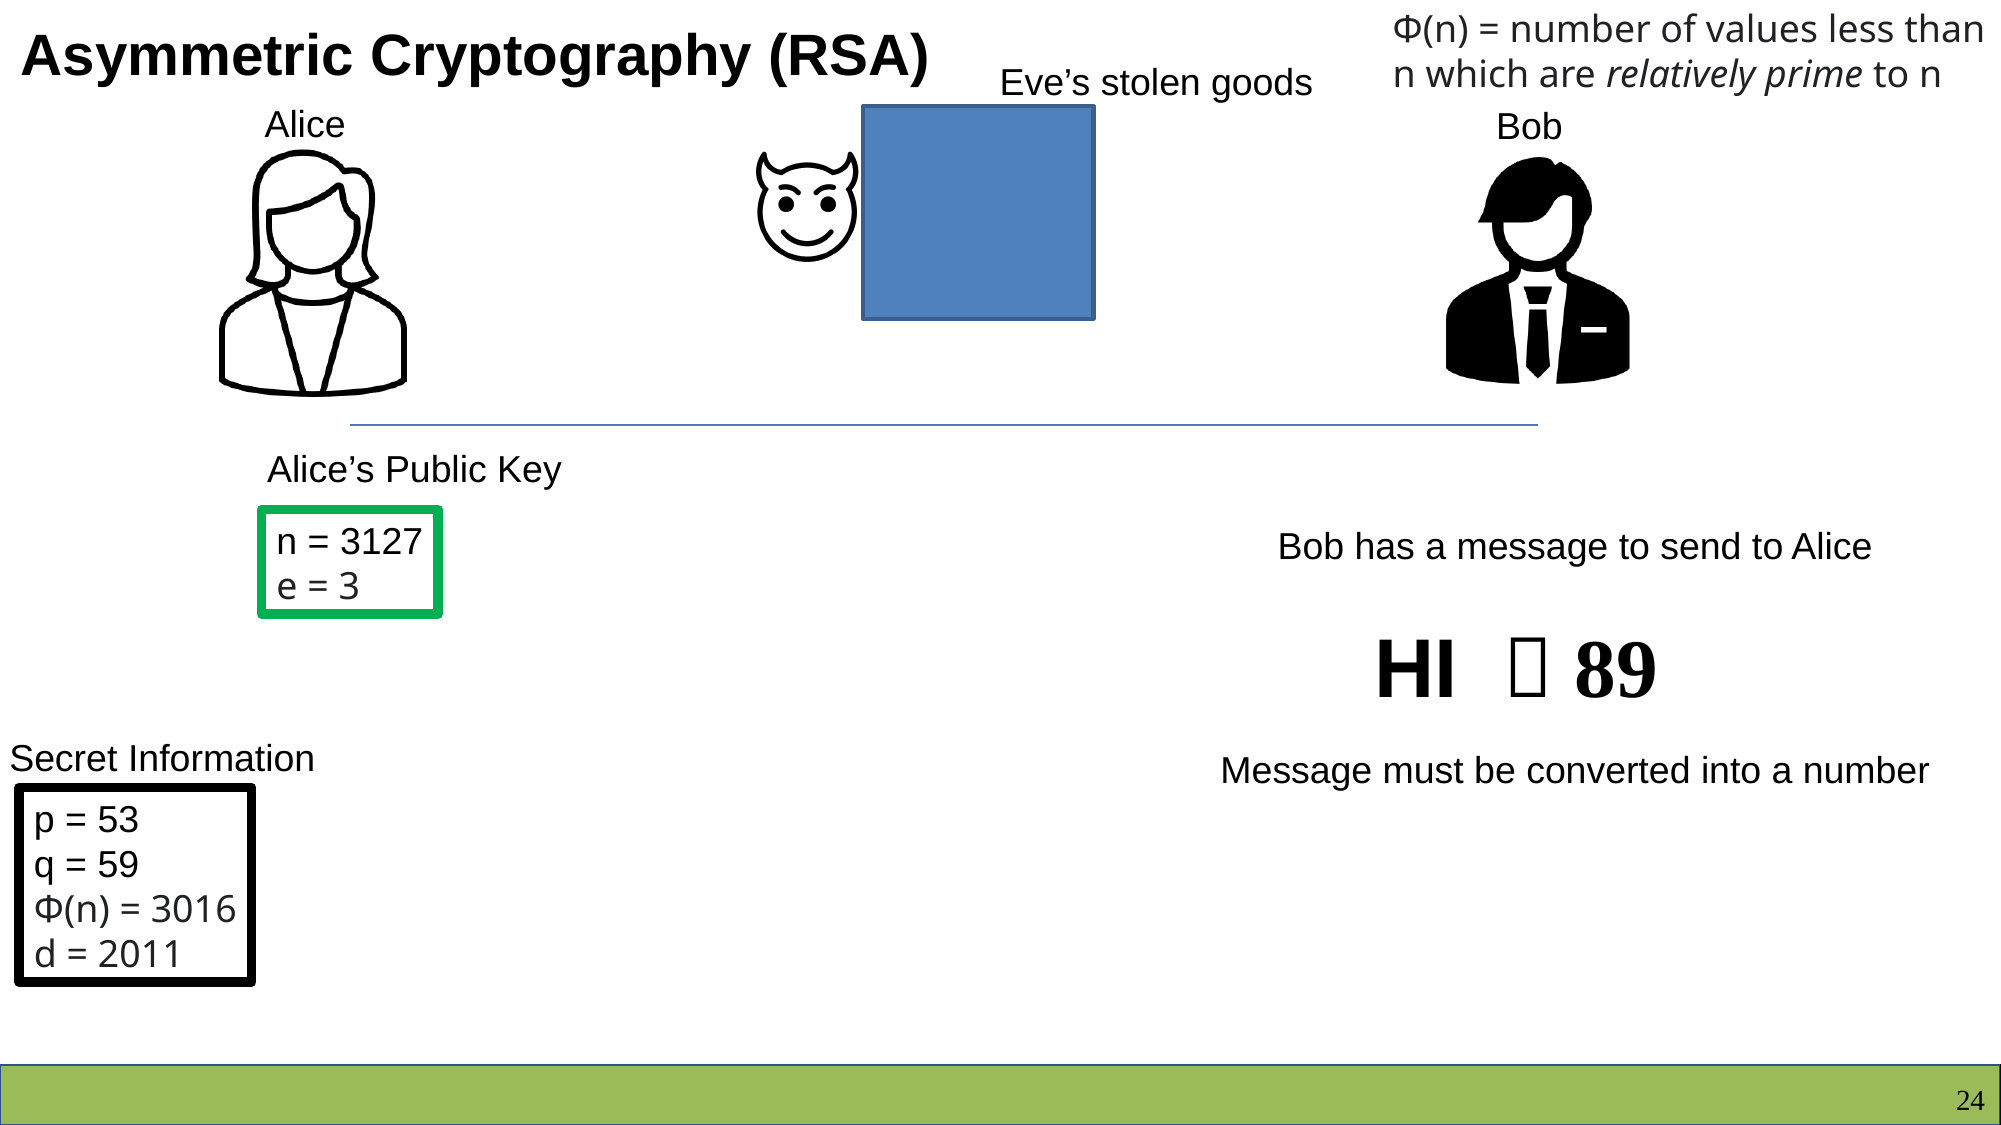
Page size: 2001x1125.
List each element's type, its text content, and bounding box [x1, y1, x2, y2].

text_box Asymmetric Cryptography (RSA) [5, 9, 956, 95]
text_box Eve’s stolen goods [984, 50, 1329, 111]
slide_number 24 [1524, 1072, 1985, 1125]
text_box Bob has a message to send to Alice [1263, 514, 1888, 575]
picture [744, 149, 870, 276]
text_box Alice [249, 92, 788, 153]
text_box p = 53 q = 59 Φ(n) = 3016 d = 2011 [19, 787, 252, 983]
text_box n = 3127 e = 3 [261, 509, 439, 615]
text_box Message must be converted into a number [1205, 738, 1945, 799]
text_box Alice’s Public Key [252, 437, 577, 498]
text_box Secret Information [0, 726, 331, 787]
text_box HI  89 [1359, 606, 1674, 722]
text_box Bob [1481, 103, 2000, 155]
picture [162, 124, 463, 426]
text_box Φ(n) = number of values less than n which are relatively prime to n [1377, 0, 2000, 103]
picture [1399, 131, 1676, 407]
text_box [861, 104, 1096, 321]
